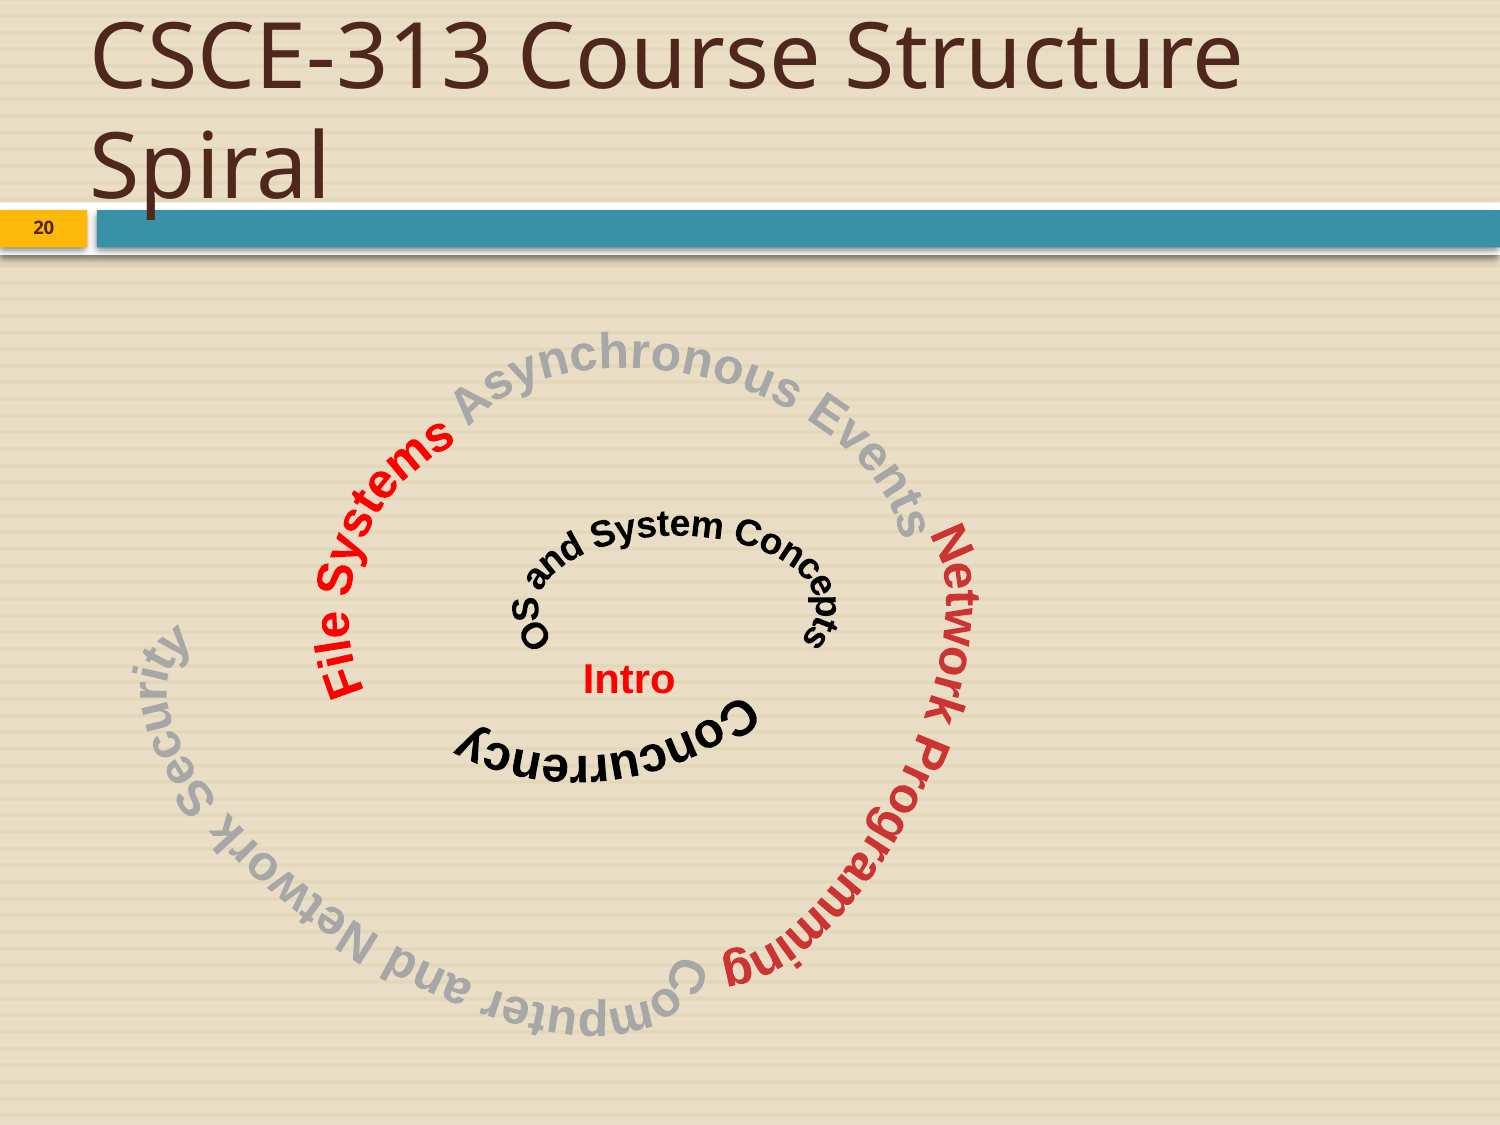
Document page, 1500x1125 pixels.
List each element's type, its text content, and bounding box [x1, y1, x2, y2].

slide_number 20 [0, 208, 88, 249]
text_box Intro [566, 644, 692, 710]
title CSCE-313 Course Structure Spiral [75, 13, 1425, 201]
